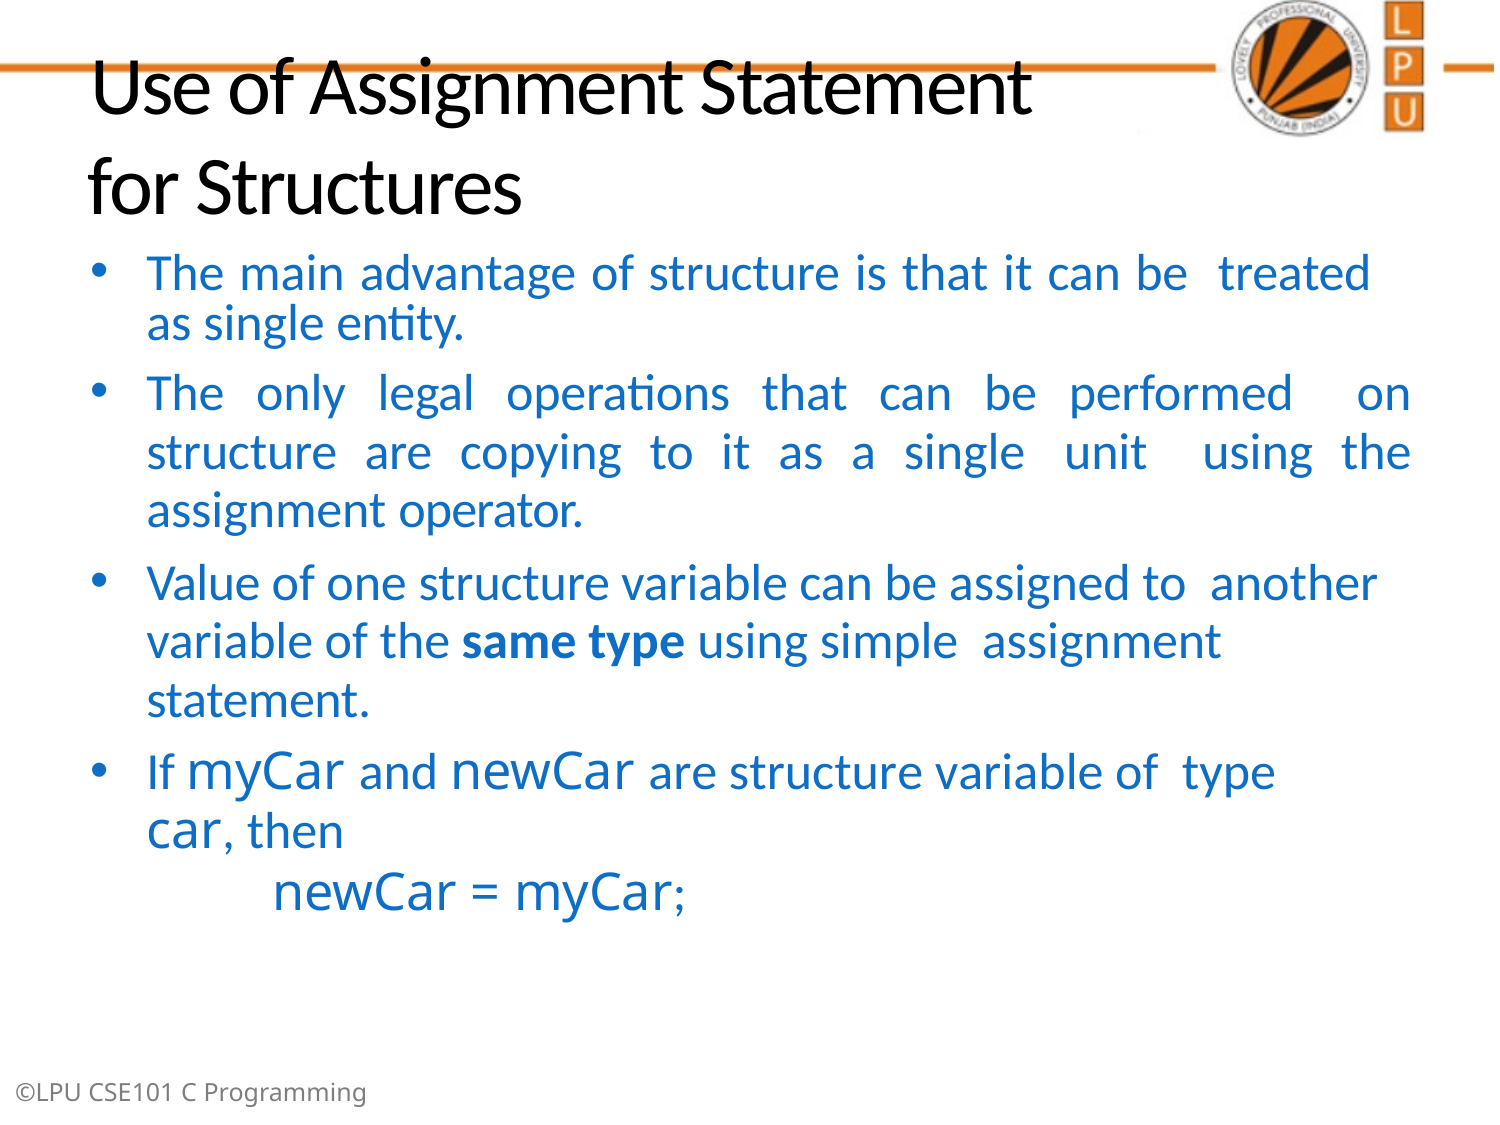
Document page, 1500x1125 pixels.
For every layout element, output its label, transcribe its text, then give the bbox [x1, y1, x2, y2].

text_box ©LPU CSE101 C Programming [12, 1076, 426, 1107]
title Use of Assignment Statement for Structures [87, 30, 1092, 237]
text_box The main advantage of structure is that it can be treated as single entity. The only legal operations that can be performed on structure are copying to it as a single unit using the assignment operator. Value of one structure variable can be assigned to another variable of the same type using simple assignment statement. If myCar and newCar are structure variable of type car, then newCar = myCar; [87, 250, 1413, 922]
picture [0, 0, 1494, 139]
